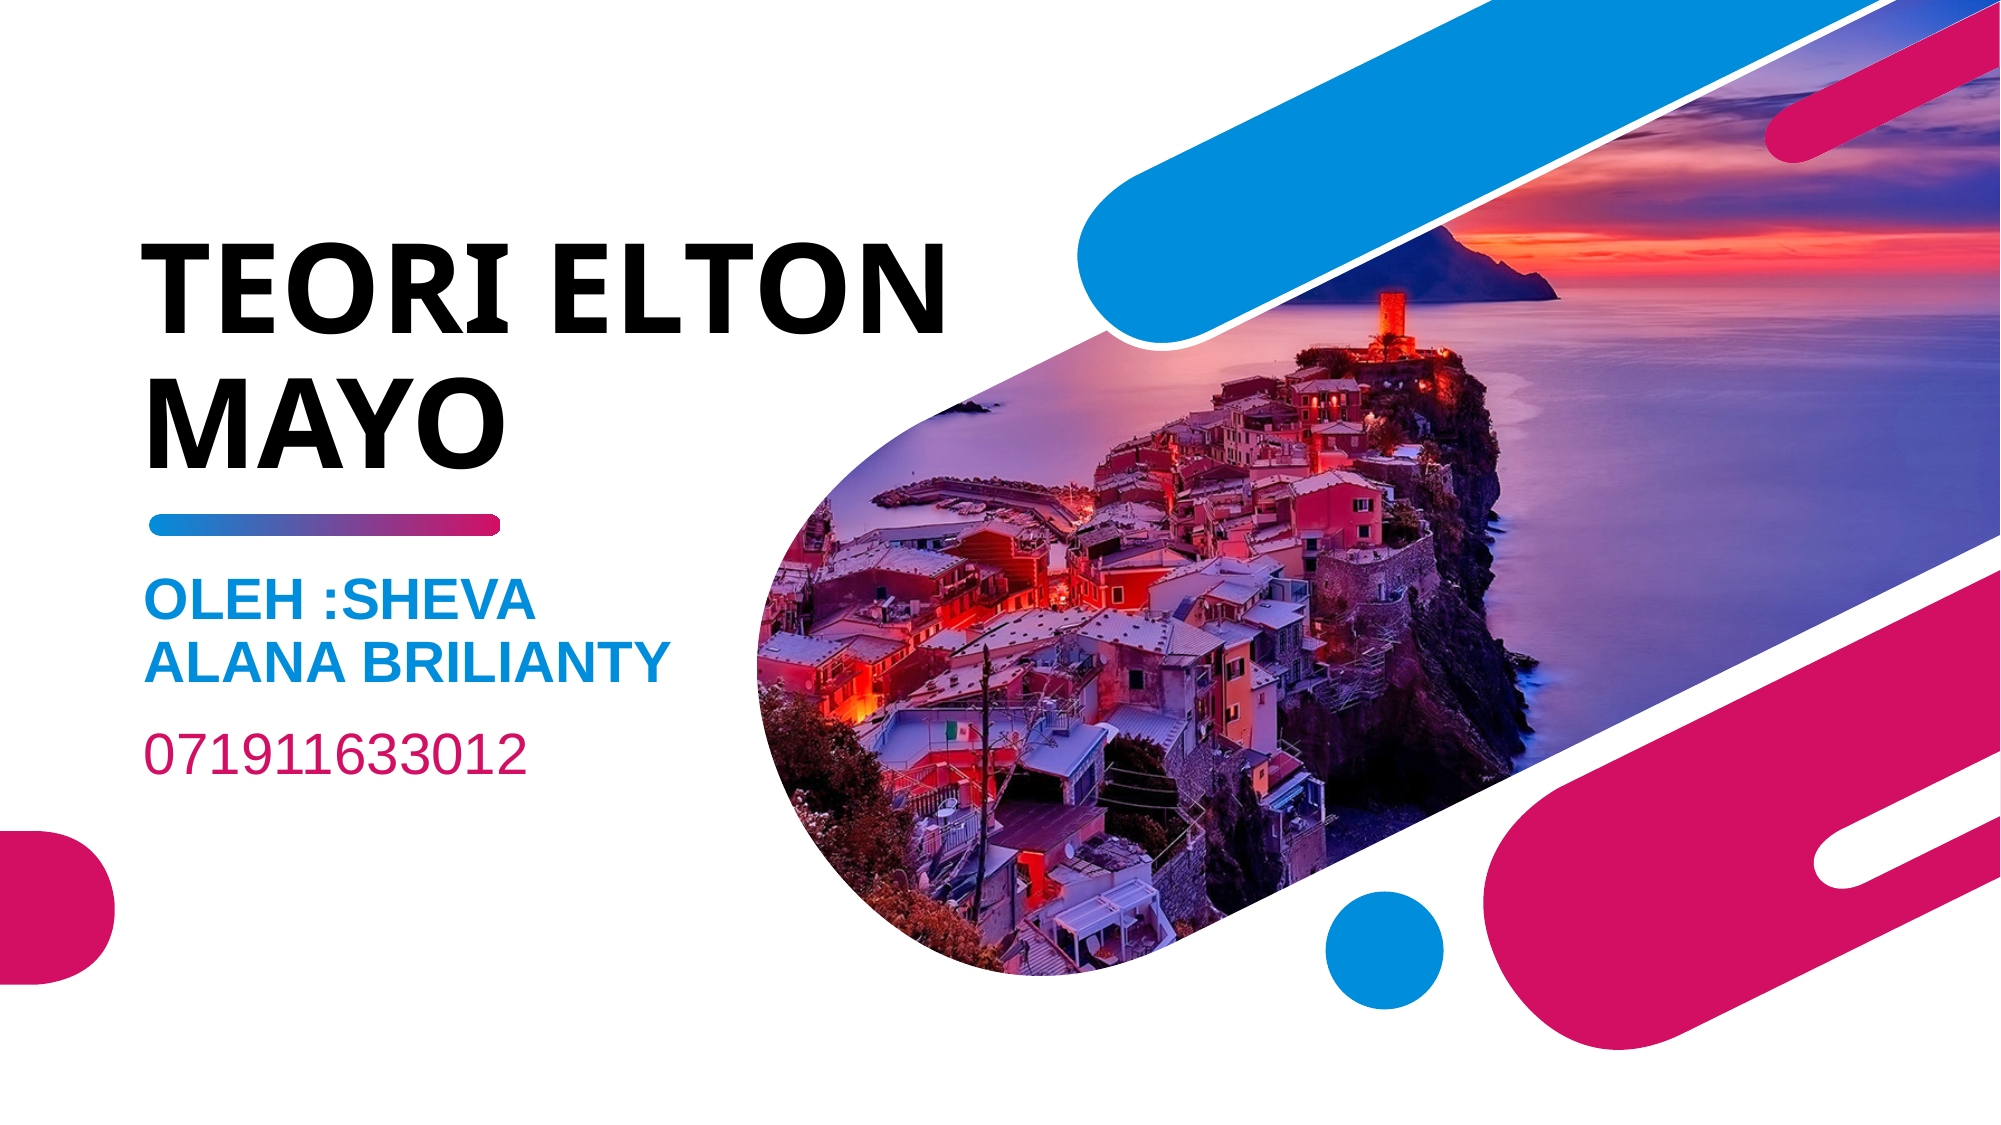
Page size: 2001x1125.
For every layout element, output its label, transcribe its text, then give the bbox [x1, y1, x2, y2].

picture [756, 0, 2001, 976]
list OLEH :SHEVA ALANA BRILIANTY [128, 561, 725, 717]
list 071911633012 [128, 717, 756, 873]
title TEORI ELTON MAYO [124, 235, 756, 485]
